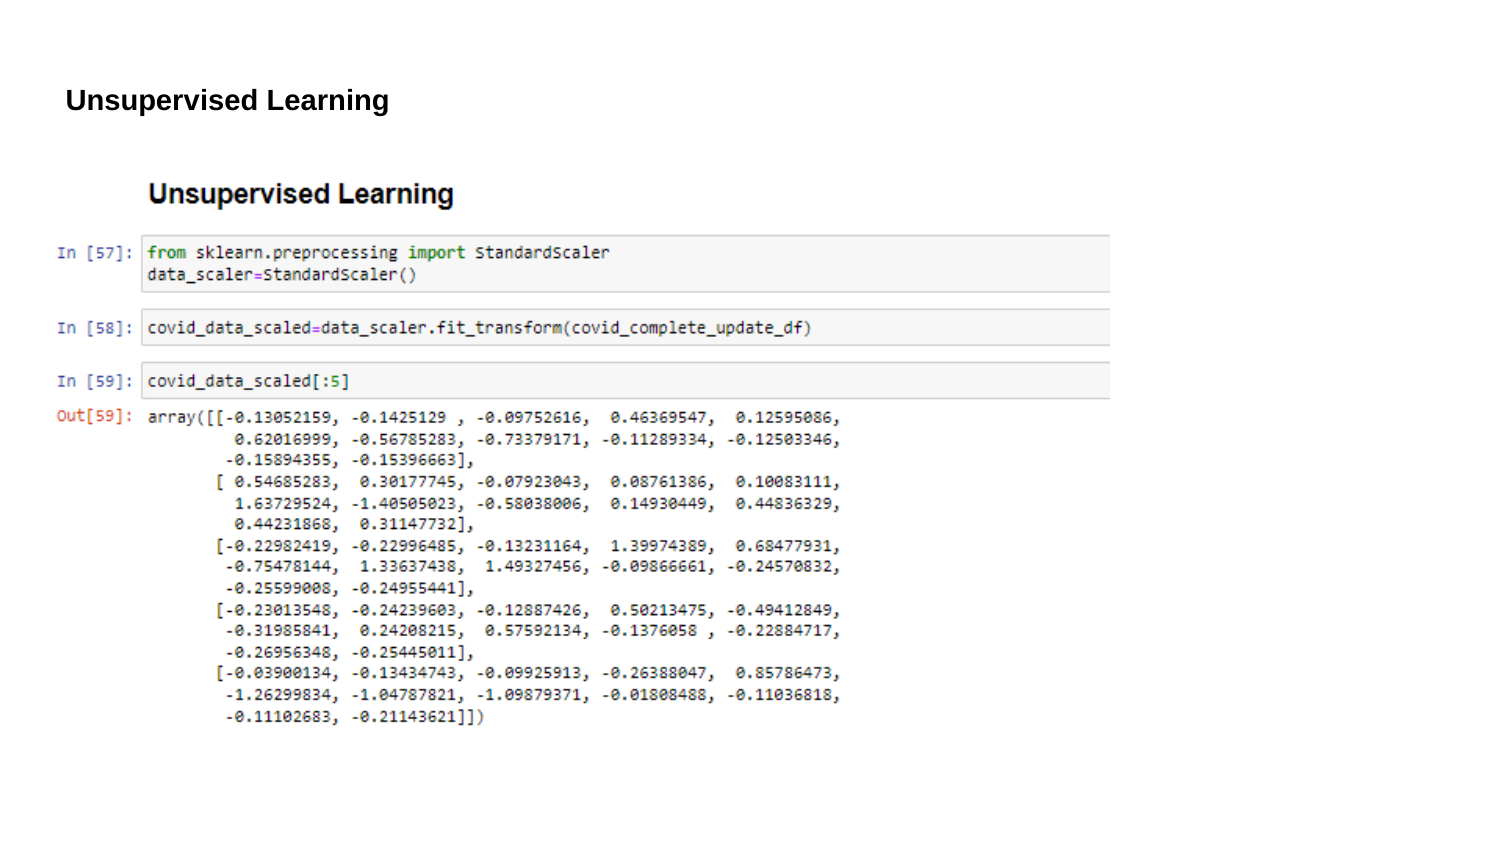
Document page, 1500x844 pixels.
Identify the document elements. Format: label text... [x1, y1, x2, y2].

text_box Unsupervised Learning [50, 66, 796, 131]
picture [24, 174, 1110, 741]
